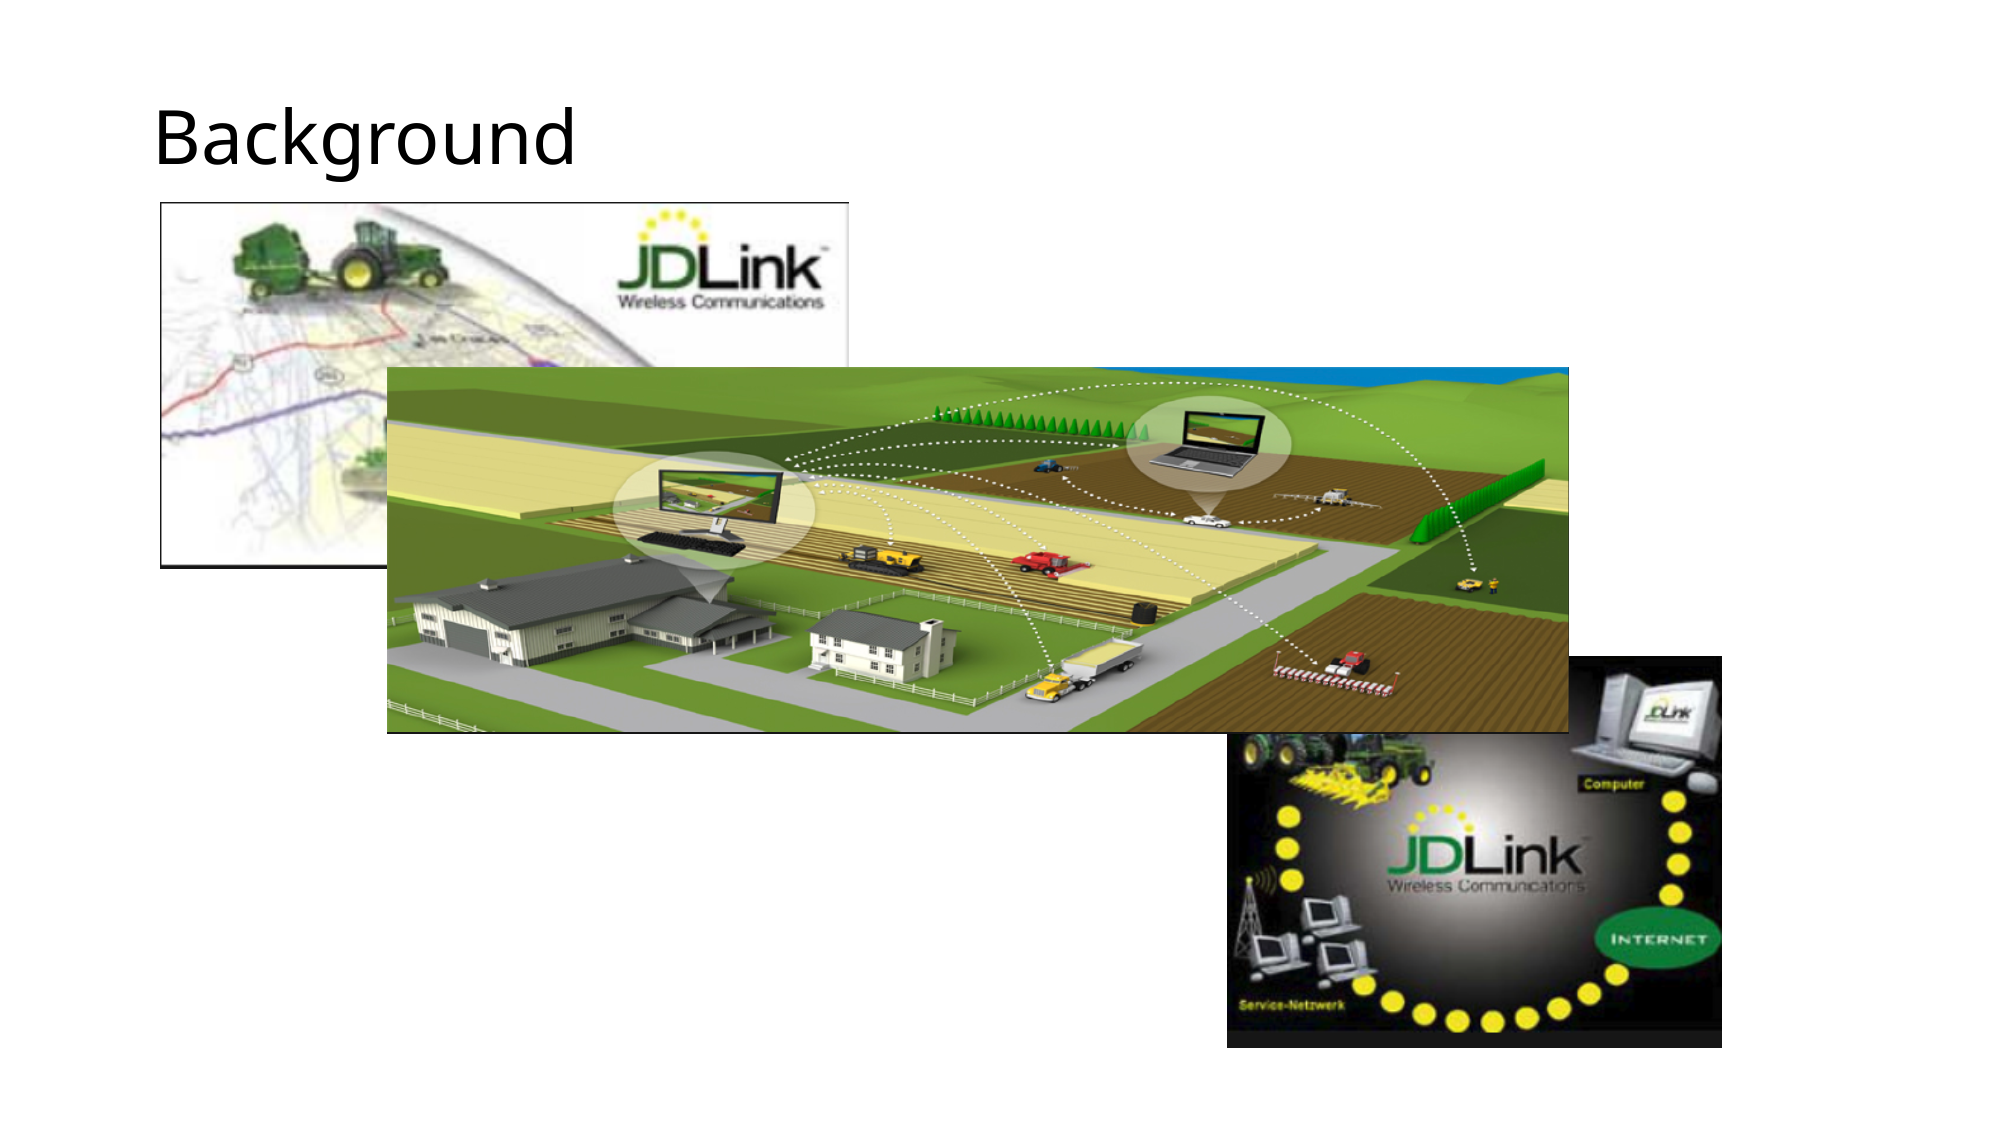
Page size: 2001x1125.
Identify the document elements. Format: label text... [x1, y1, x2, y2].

picture [160, 201, 1722, 1048]
title Background [137, 77, 1863, 203]
